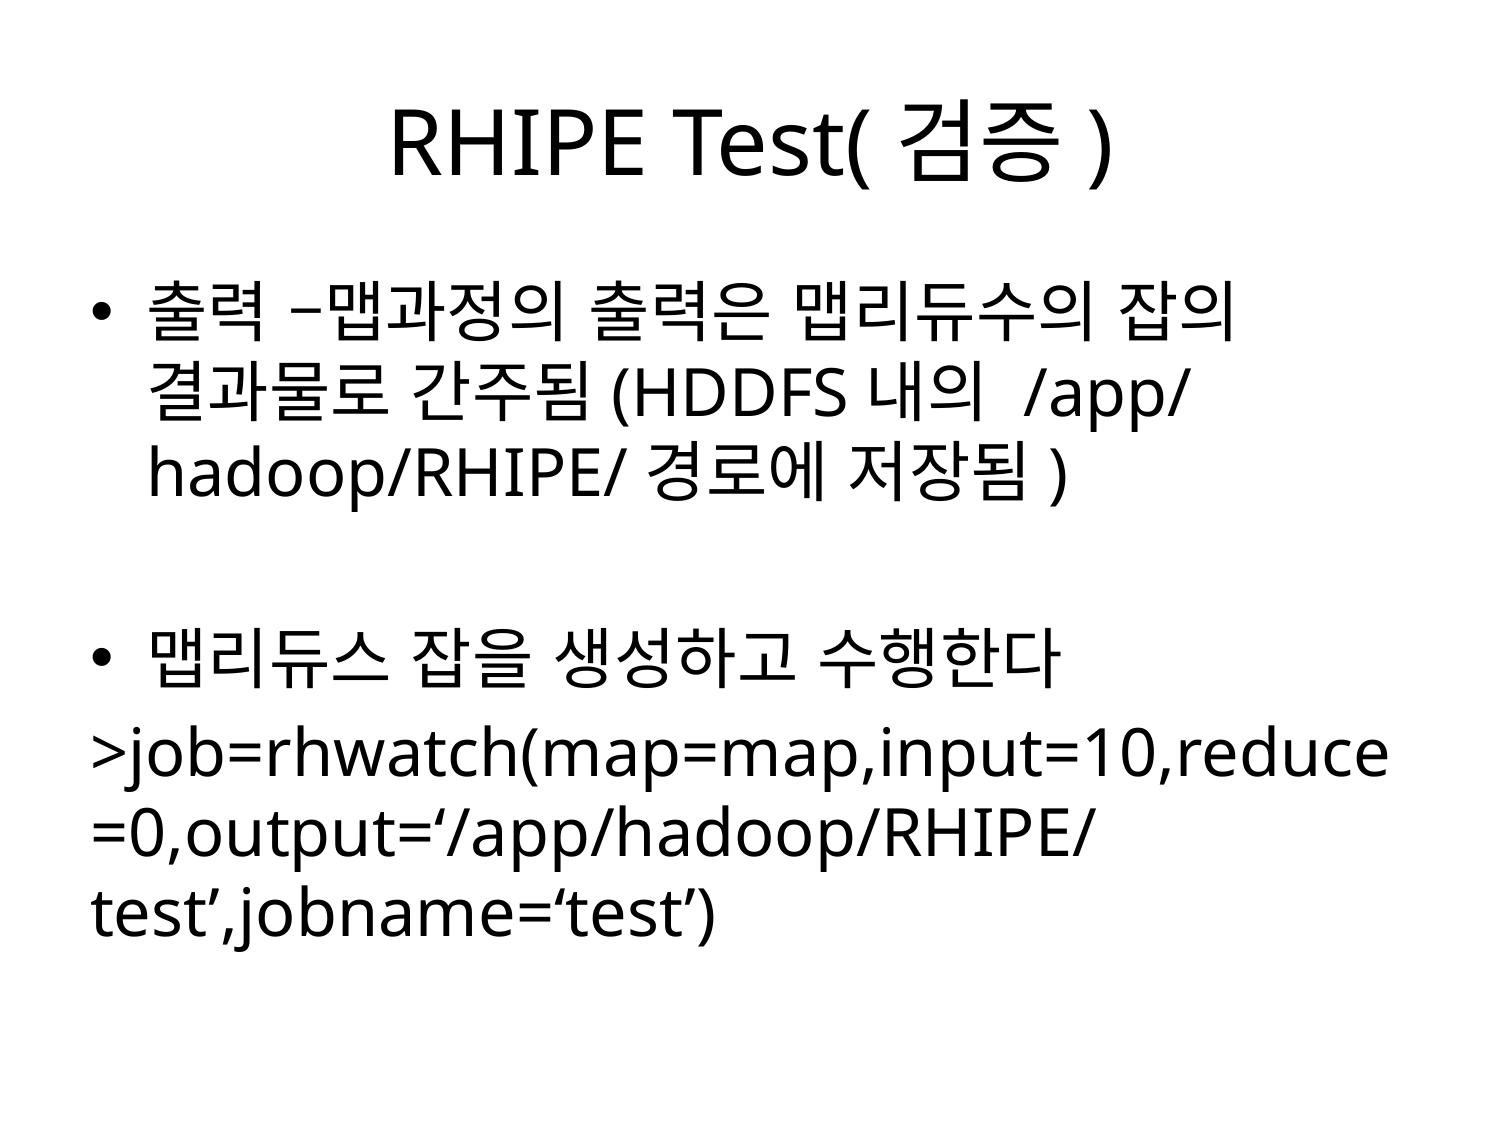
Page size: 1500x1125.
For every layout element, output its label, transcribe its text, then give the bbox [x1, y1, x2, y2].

title RHIPE Test(검증) [75, 45, 1425, 233]
list 출력 –맵과정의 출력은 맵리듀수의 잡의 결과물로 간주됨(HDDFS내의 /app/hadoop/RHIPE/경로에 저장됨) 맵리듀스 잡을 생성하고 수행한다 >job=rhwatch(map=map,input=10,reduce=0,output=‘/app/hadoop/RHIPE/test’,jobname=‘test’) [75, 262, 1425, 1005]
